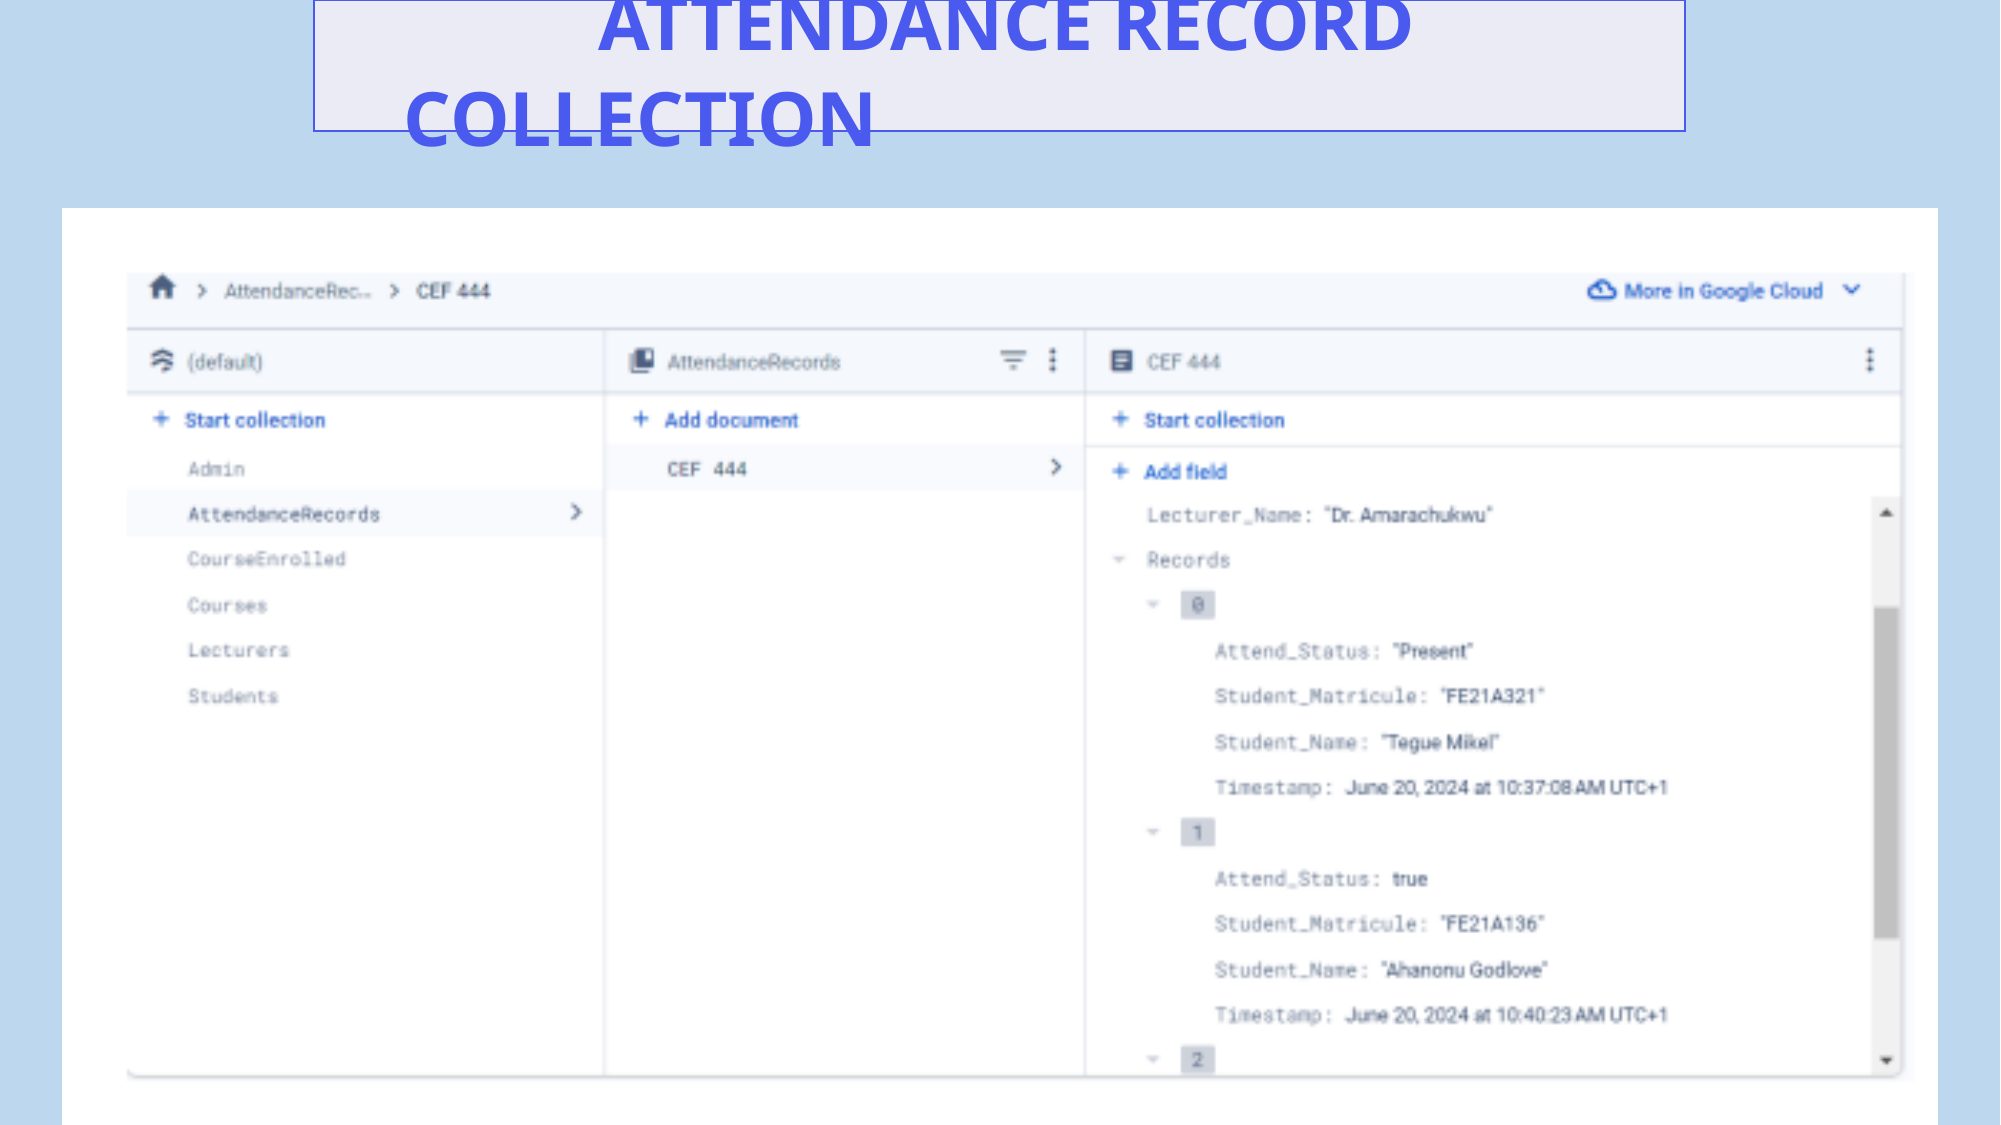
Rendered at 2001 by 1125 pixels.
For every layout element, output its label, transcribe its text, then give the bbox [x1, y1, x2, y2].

text_box ATTENDANCE RECORD COLLECTION [313, 0, 1686, 132]
picture [61, 208, 1938, 1125]
